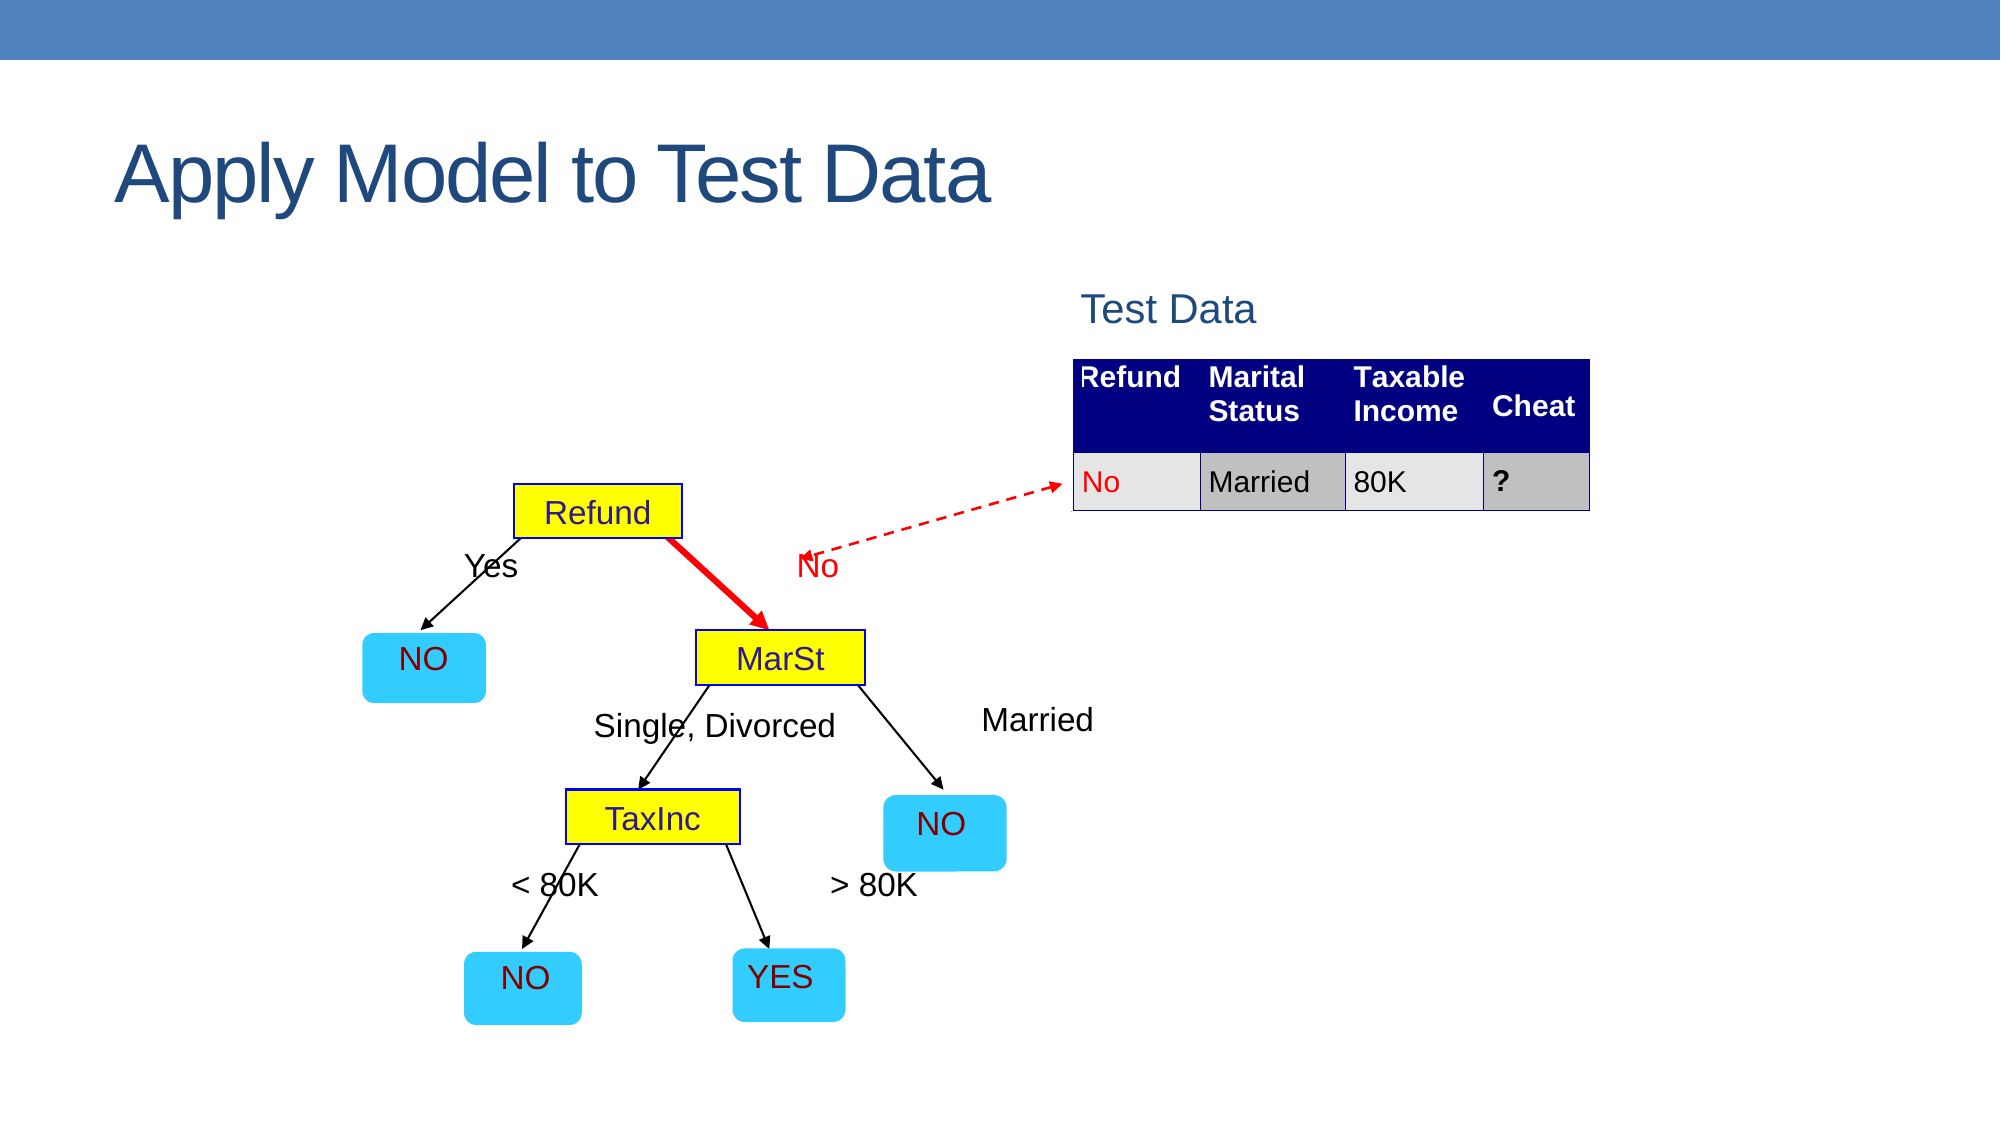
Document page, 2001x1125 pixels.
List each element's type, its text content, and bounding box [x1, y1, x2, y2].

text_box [1062, 358, 1612, 546]
text_box NO [429, 948, 622, 1004]
text_box [420, 592, 463, 630]
text_box [638, 752, 664, 789]
text_box NO [327, 630, 520, 685]
text_box Single, Divorced [466, 696, 852, 752]
text_box < 80K [383, 855, 614, 911]
text_box Yes [336, 536, 534, 592]
text_box Married [854, 690, 1119, 746]
title Apply Model to Test Data [99, 87, 1900, 250]
text_box No [669, 536, 854, 592]
text_box [907, 746, 944, 790]
text_box [522, 911, 544, 948]
text_box Refund [513, 483, 682, 539]
text_box [1045, 481, 1059, 494]
text_box [799, 549, 816, 562]
text_box [883, 850, 1007, 872]
text_box > 80K [702, 855, 933, 911]
text_box MarSt [696, 630, 865, 685]
text_box [753, 911, 771, 948]
text_box Test Data [1037, 283, 1300, 339]
text_box YES [718, 948, 843, 1003]
text_box [727, 592, 770, 630]
text_box NO [845, 795, 1038, 850]
text_box [362, 685, 486, 704]
text_box [463, 1004, 582, 1026]
text_box TaxInc [565, 789, 740, 845]
text_box [732, 953, 846, 1023]
